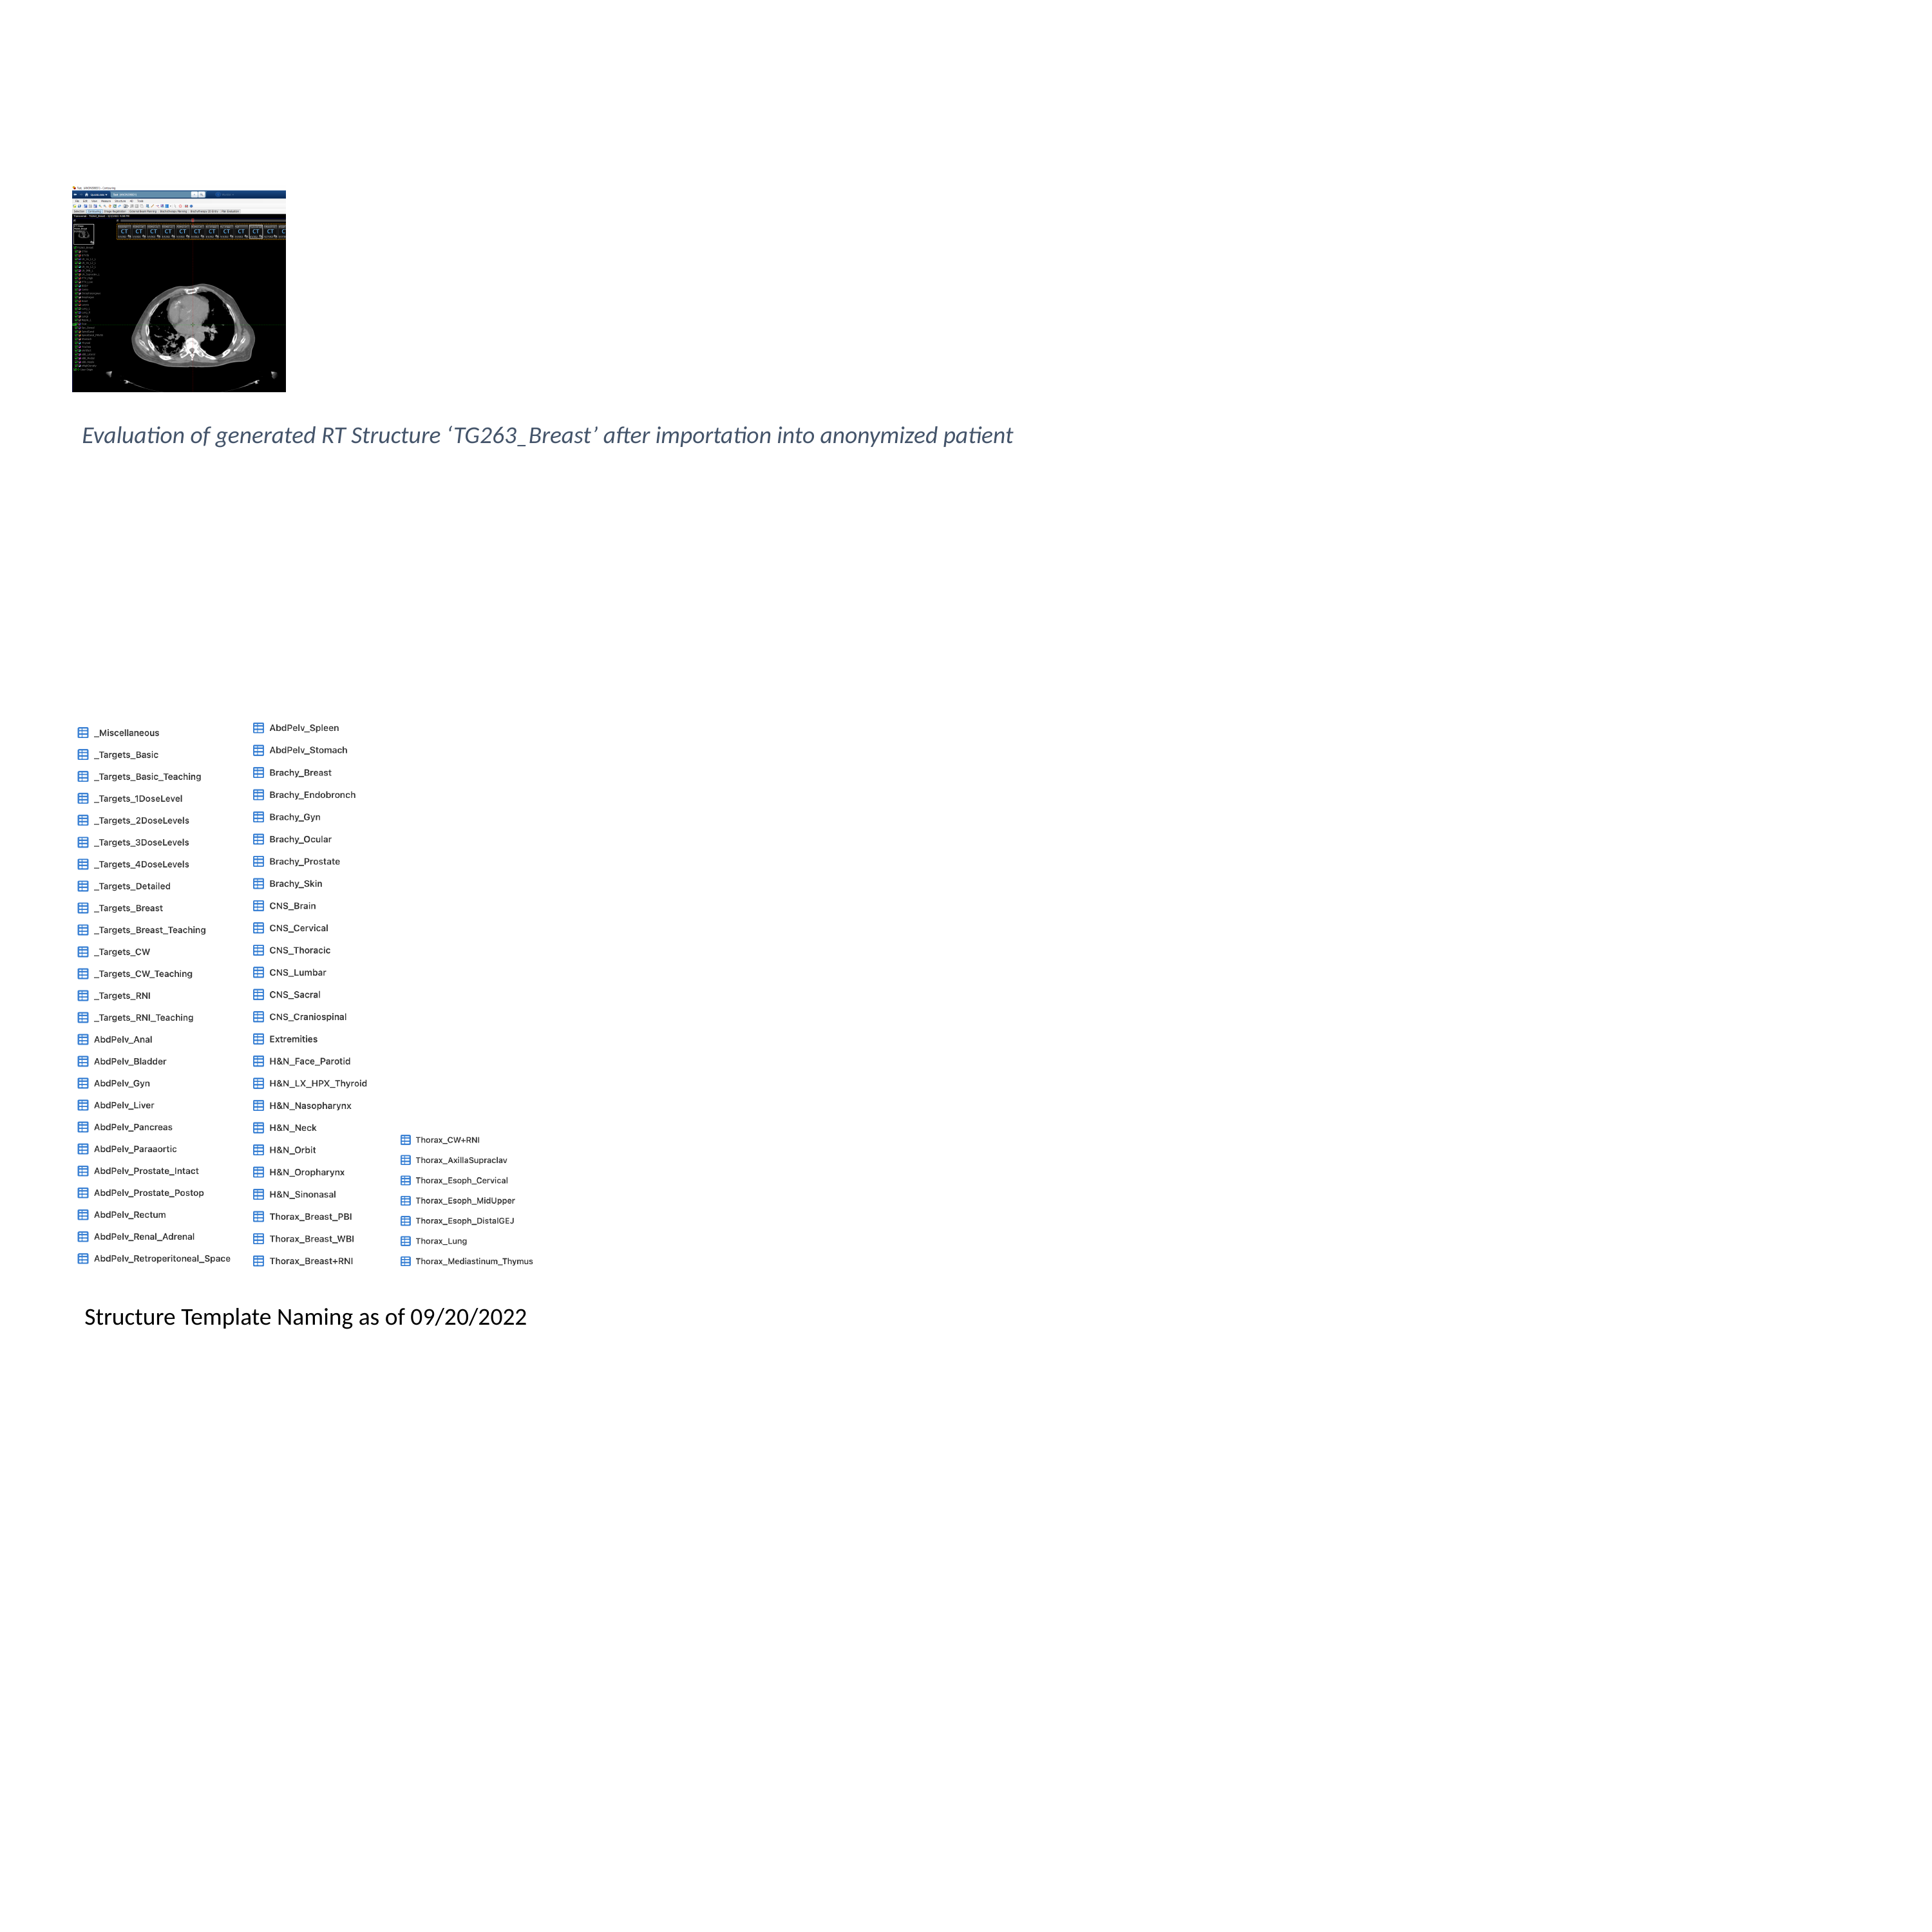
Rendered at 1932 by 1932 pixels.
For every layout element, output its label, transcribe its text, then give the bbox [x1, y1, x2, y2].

picture [72, 185, 286, 392]
text_box Evaluation of generated RT Structure ‘TG263_Breast’ after importation into anonymized patient [72, 414, 1039, 453]
picture [72, 719, 551, 1271]
text_box Structure Template Naming as of 09/20/2022 [75, 1296, 538, 1335]
